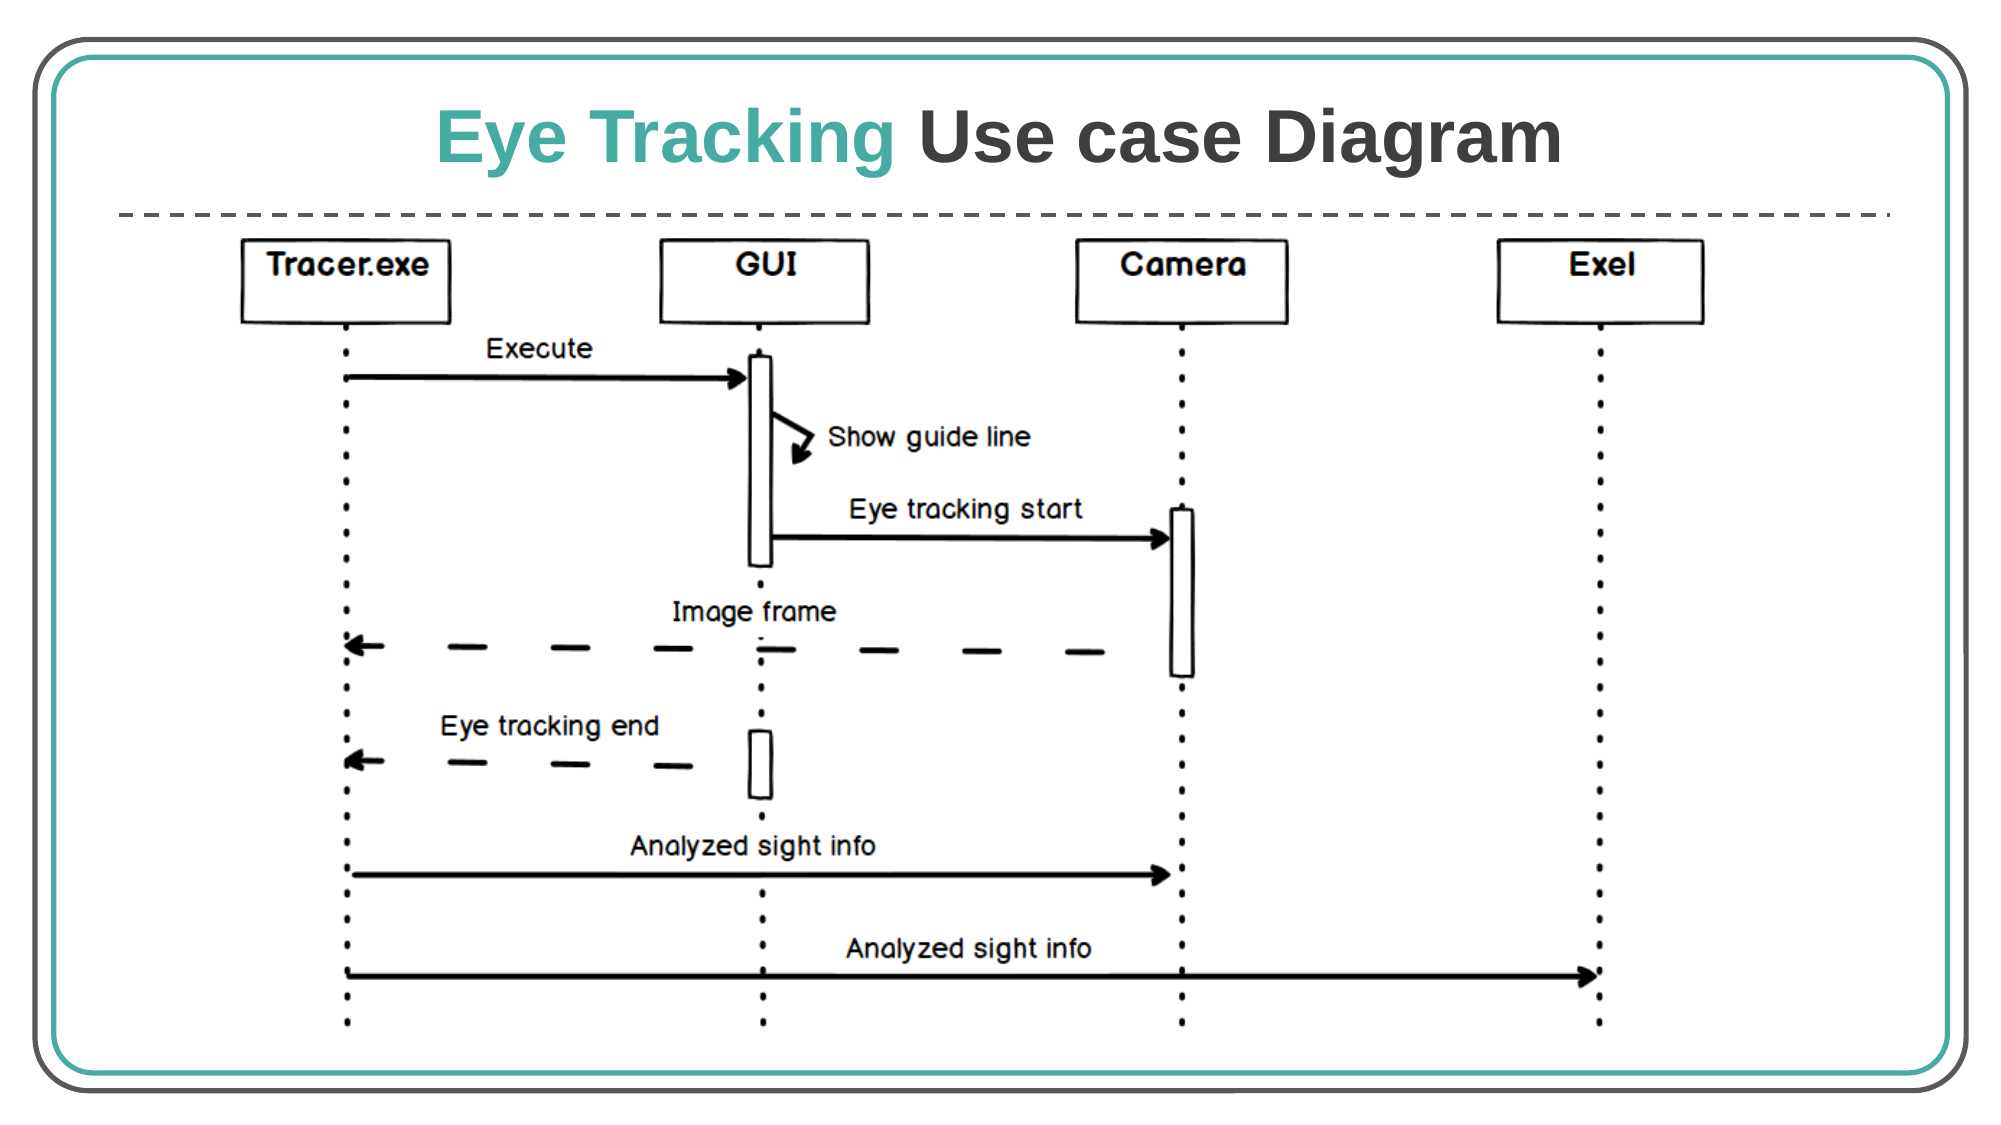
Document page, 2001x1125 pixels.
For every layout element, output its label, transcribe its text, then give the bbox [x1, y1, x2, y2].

picture [228, 224, 1725, 1045]
text_box Eye Tracking Use case Diagram [298, 80, 1702, 186]
text_box [35, 39, 1967, 1091]
